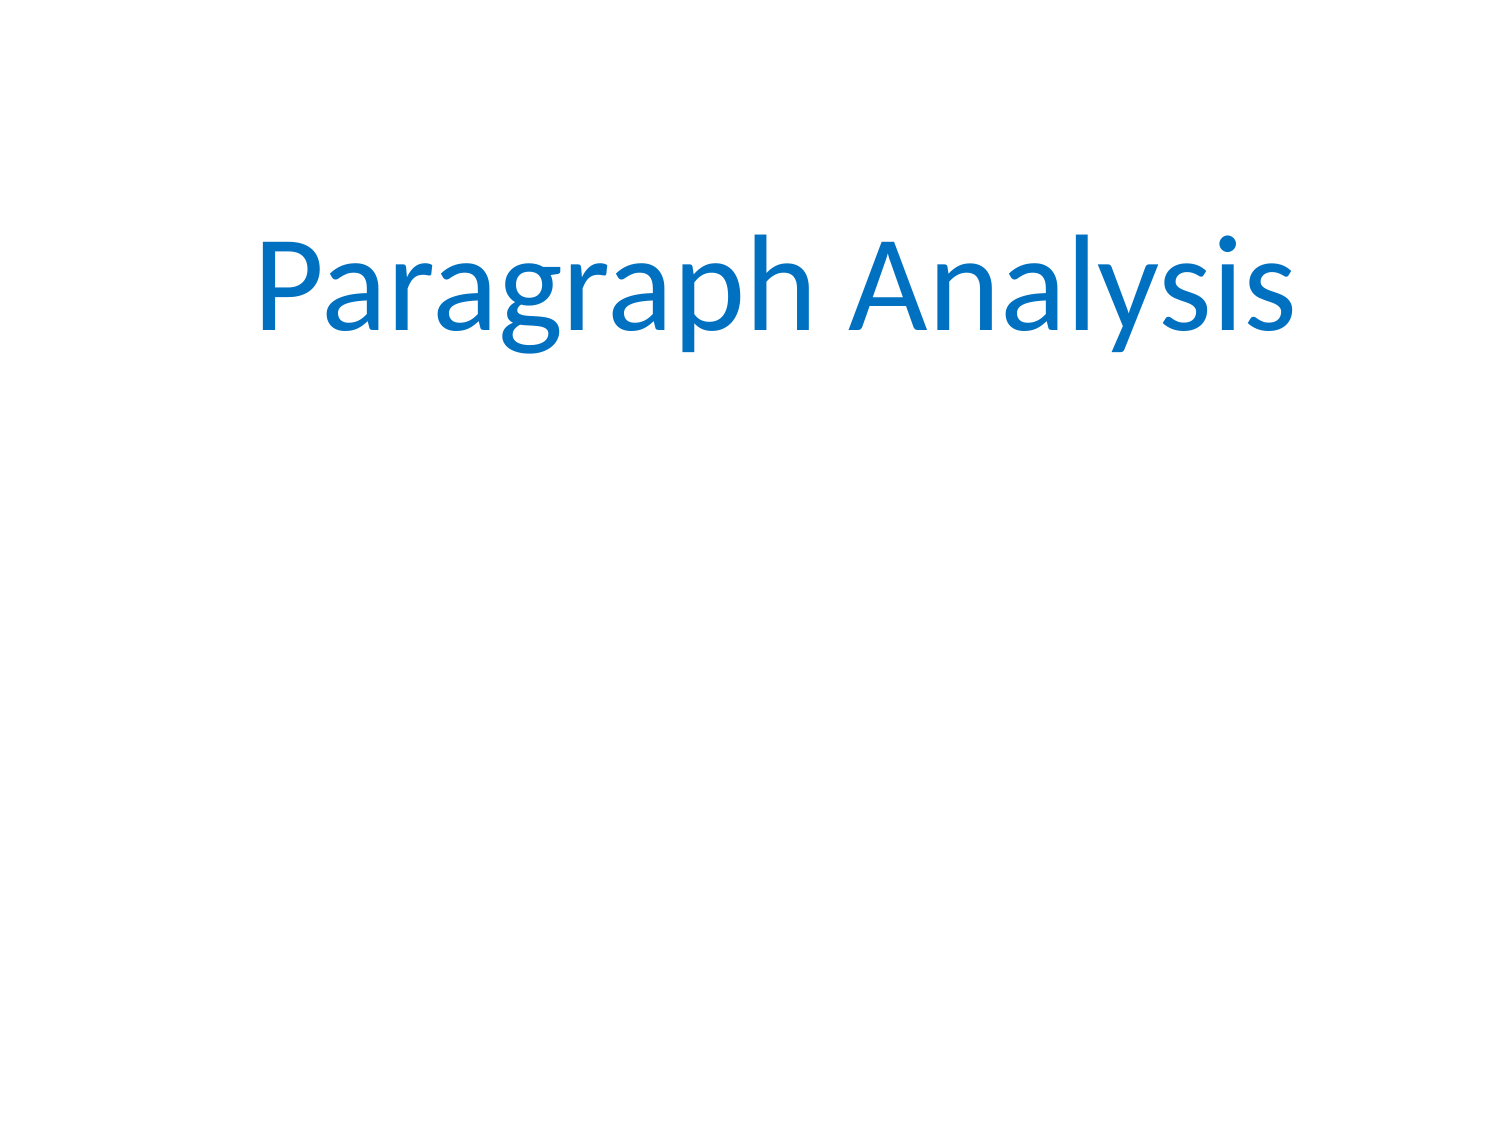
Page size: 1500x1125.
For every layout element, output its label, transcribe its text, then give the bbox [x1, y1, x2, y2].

title Paragraph Analysis [144, 185, 1439, 946]
